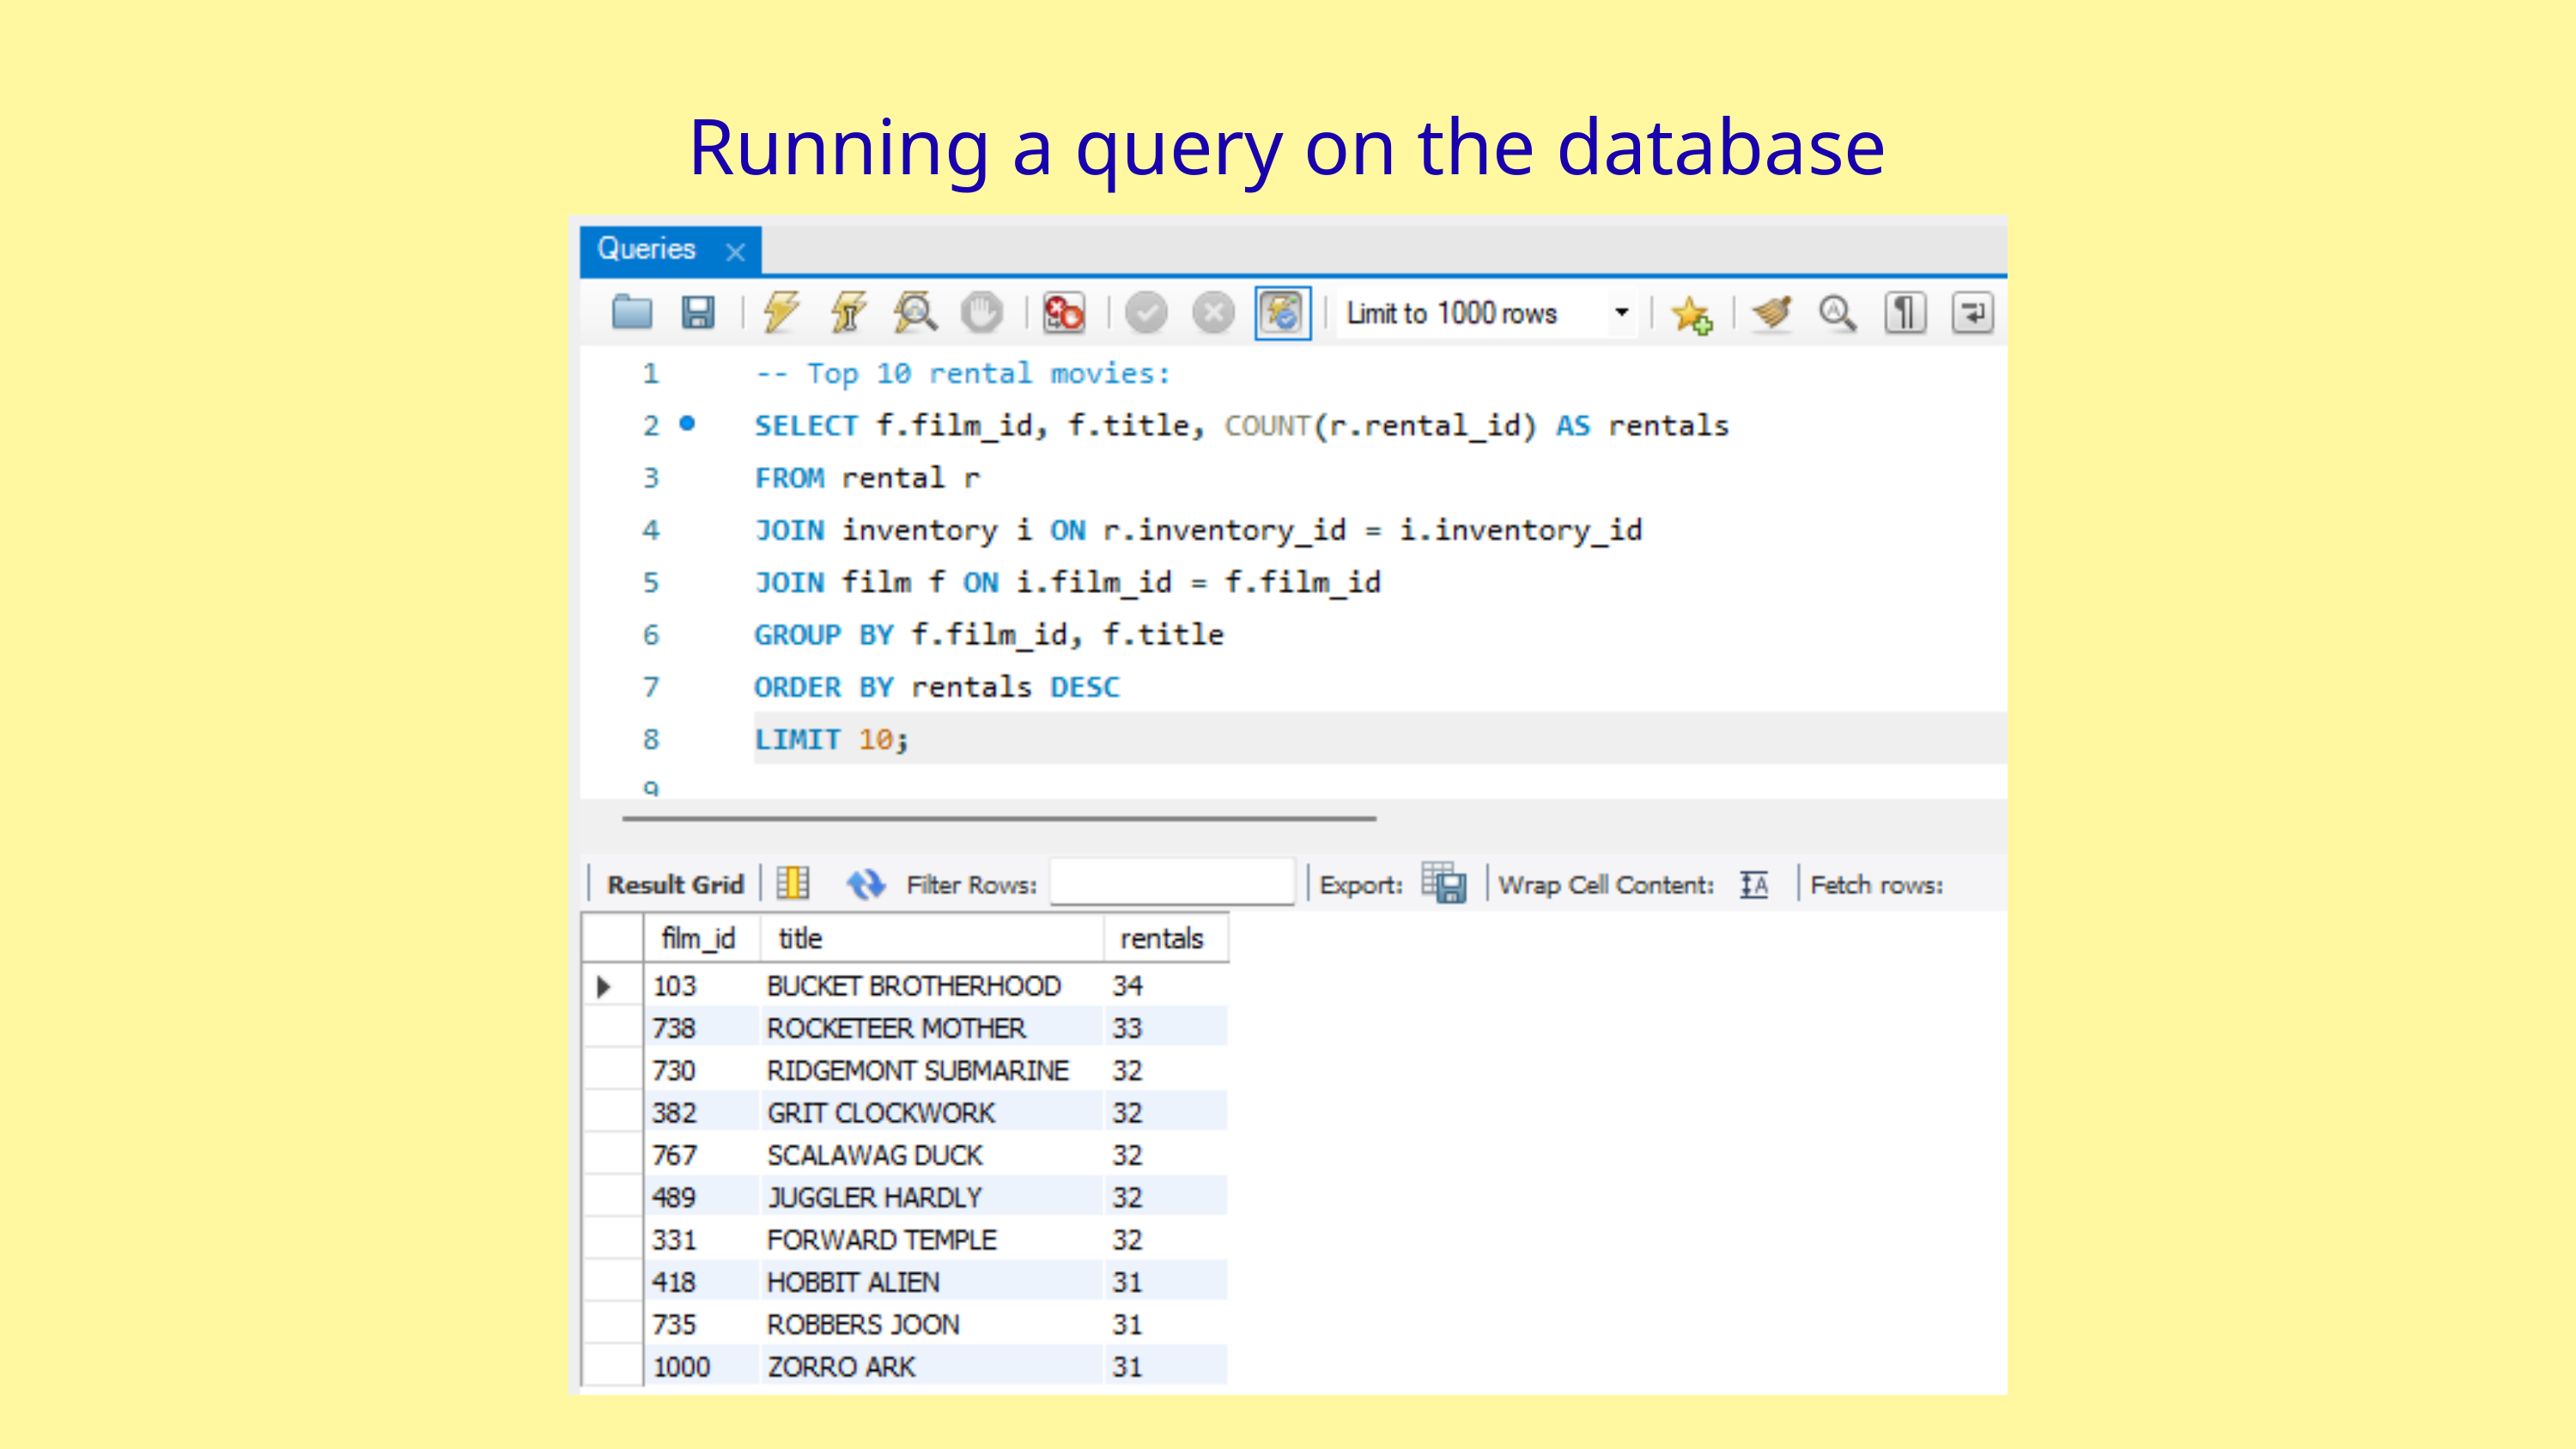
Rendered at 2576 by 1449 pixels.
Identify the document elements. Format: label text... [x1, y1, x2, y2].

text_box [568, 215, 2008, 1396]
text_box Running a query on the database [381, 82, 2195, 191]
